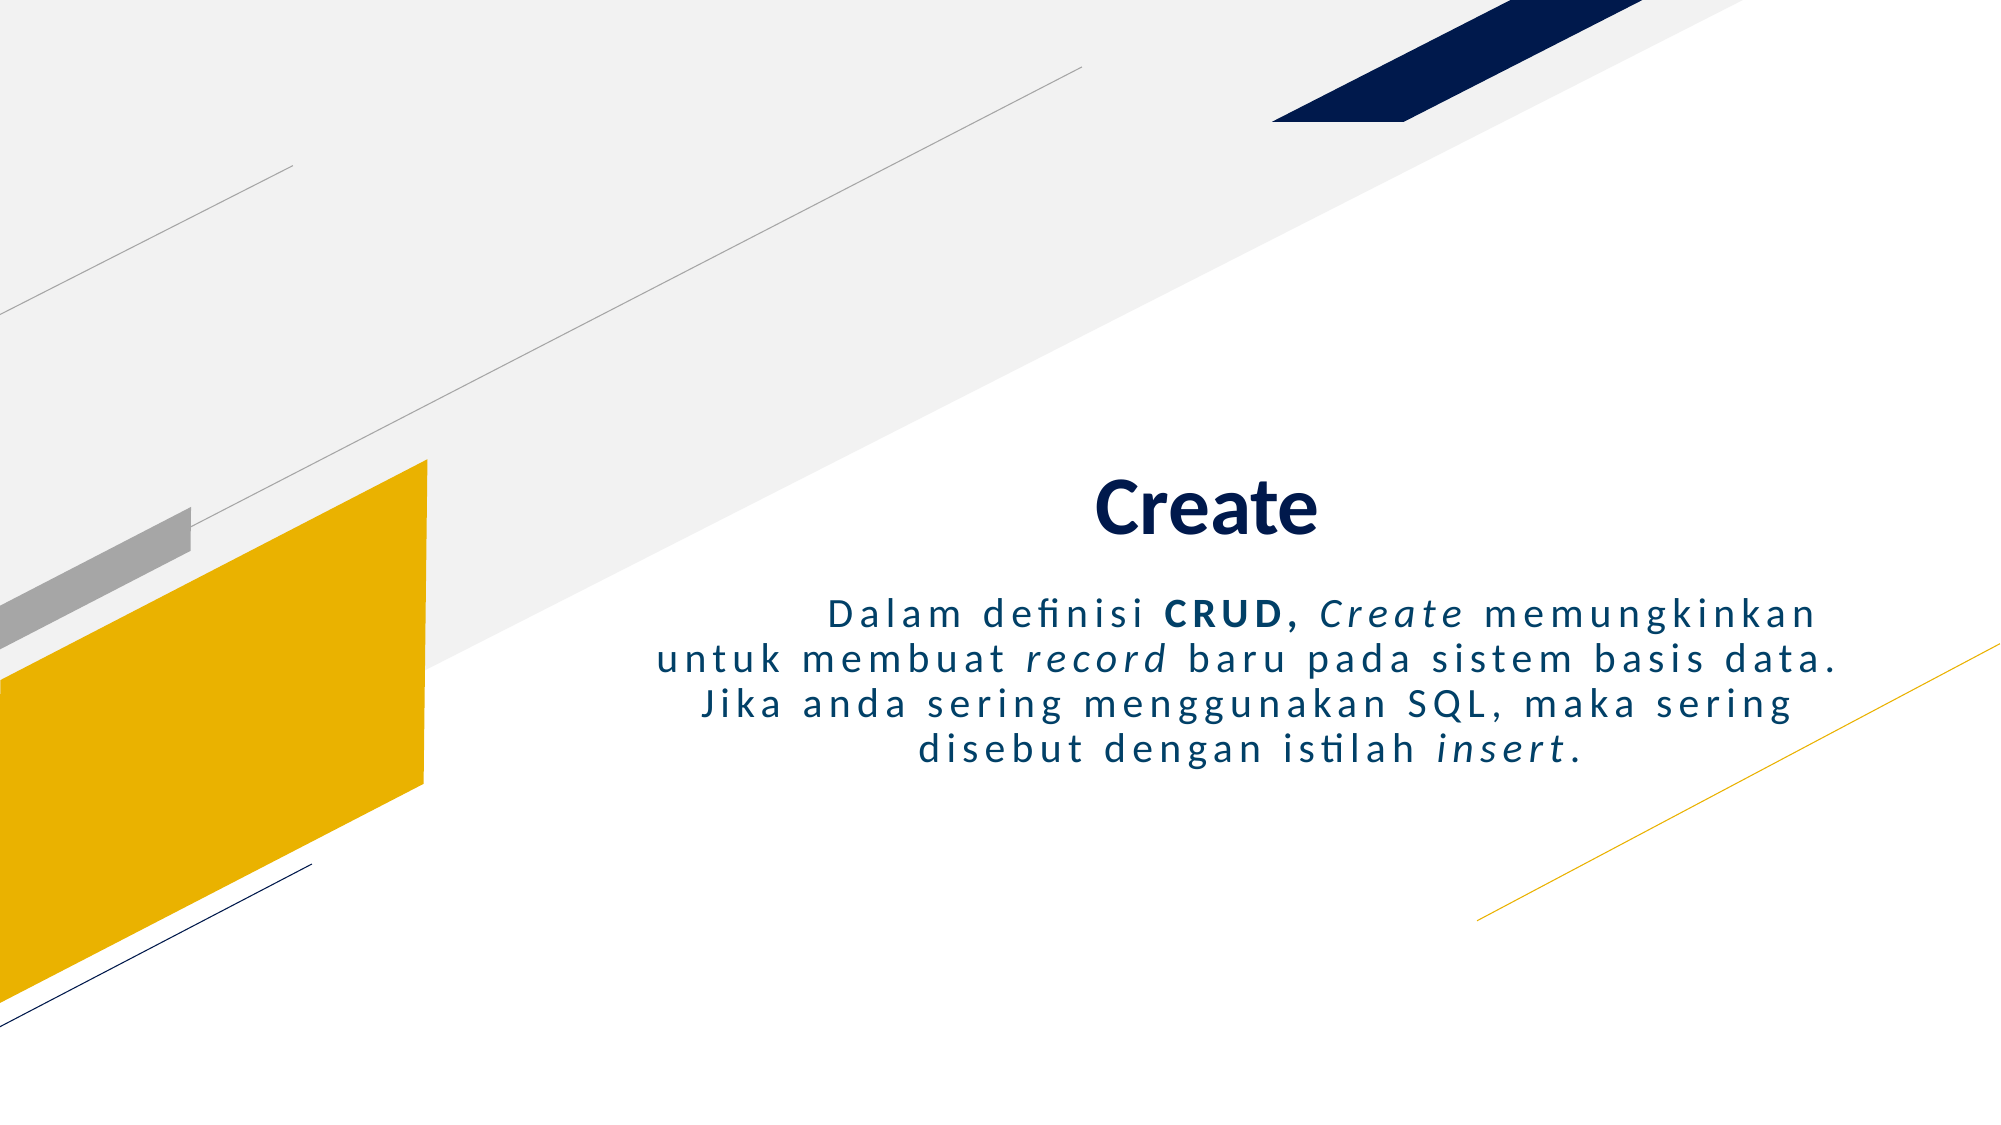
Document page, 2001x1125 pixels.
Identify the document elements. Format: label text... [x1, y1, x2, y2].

text_box Create [807, 454, 1609, 572]
text_box Dalam definisi CRUD, Create memungkinkan untuk membuat record baru pada sistem basis data. Jika anda sering menggunakan SQL, maka sering disebut dengan istilah insert. [596, 584, 1902, 794]
